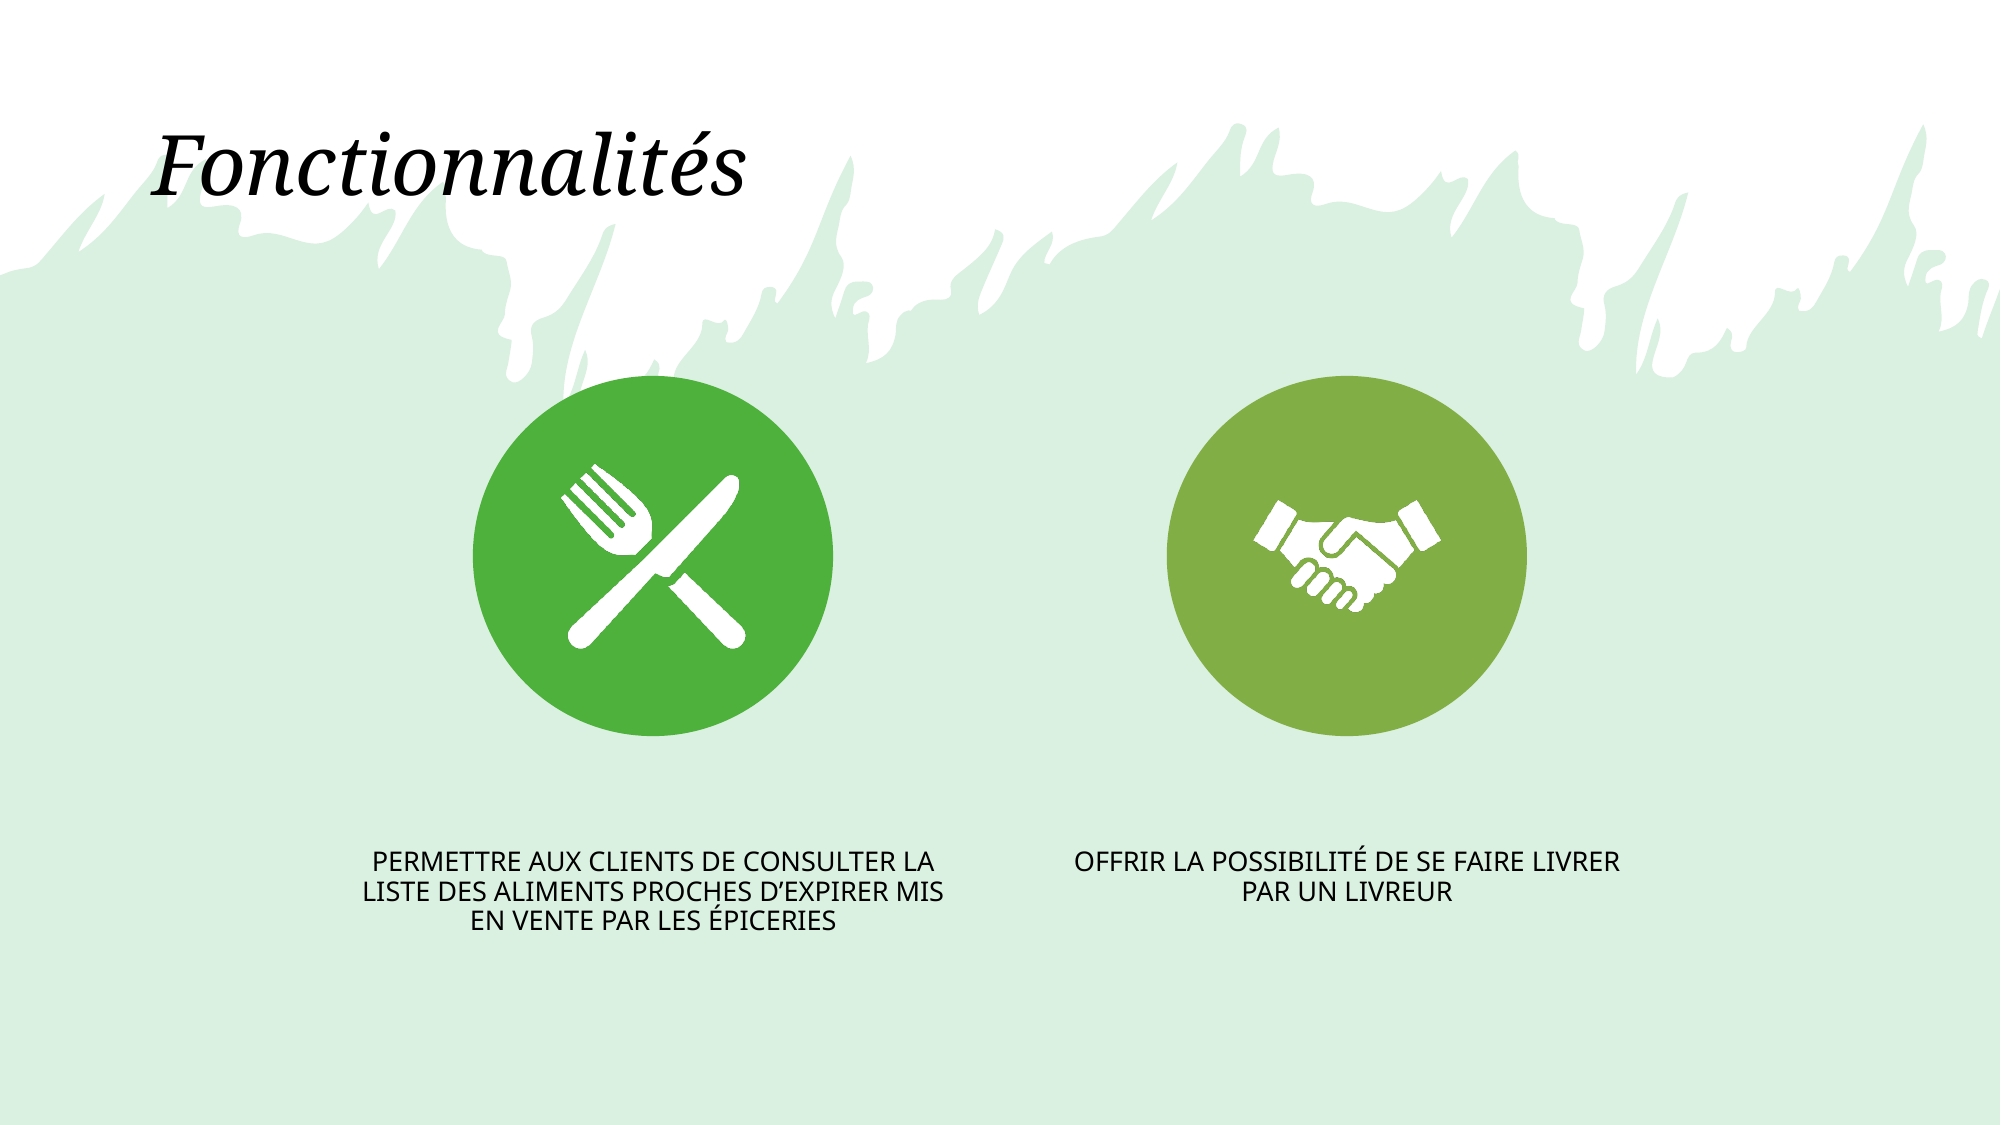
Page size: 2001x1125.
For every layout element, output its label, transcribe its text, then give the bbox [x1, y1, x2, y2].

text_box [0, 0, 2000, 336]
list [137, 329, 1863, 1013]
title Fonctionnalités [137, 59, 1863, 278]
text_box [0, 121, 2000, 1125]
